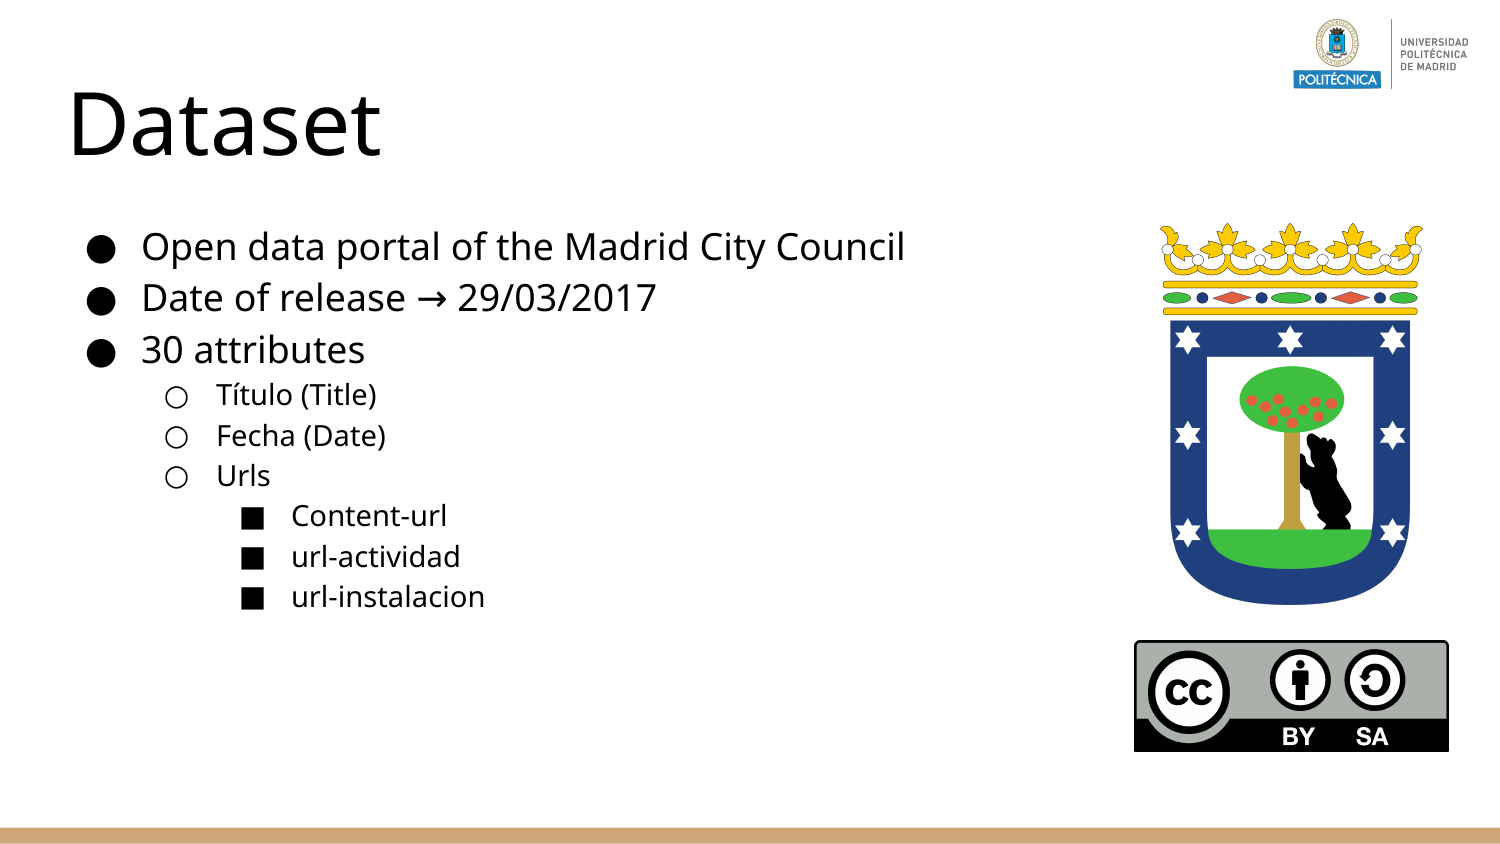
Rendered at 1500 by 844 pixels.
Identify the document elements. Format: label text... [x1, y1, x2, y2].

list Open data portal of the Madrid City Council Date of release → 29/03/2017 30 attributes Título (Title) Fecha (Date) Urls Content-url url-actividad url-instalacion [51, 200, 1449, 752]
title Dataset [51, 51, 1449, 189]
picture [1160, 223, 1424, 606]
picture [1282, 5, 1492, 103]
picture [1134, 640, 1450, 752]
